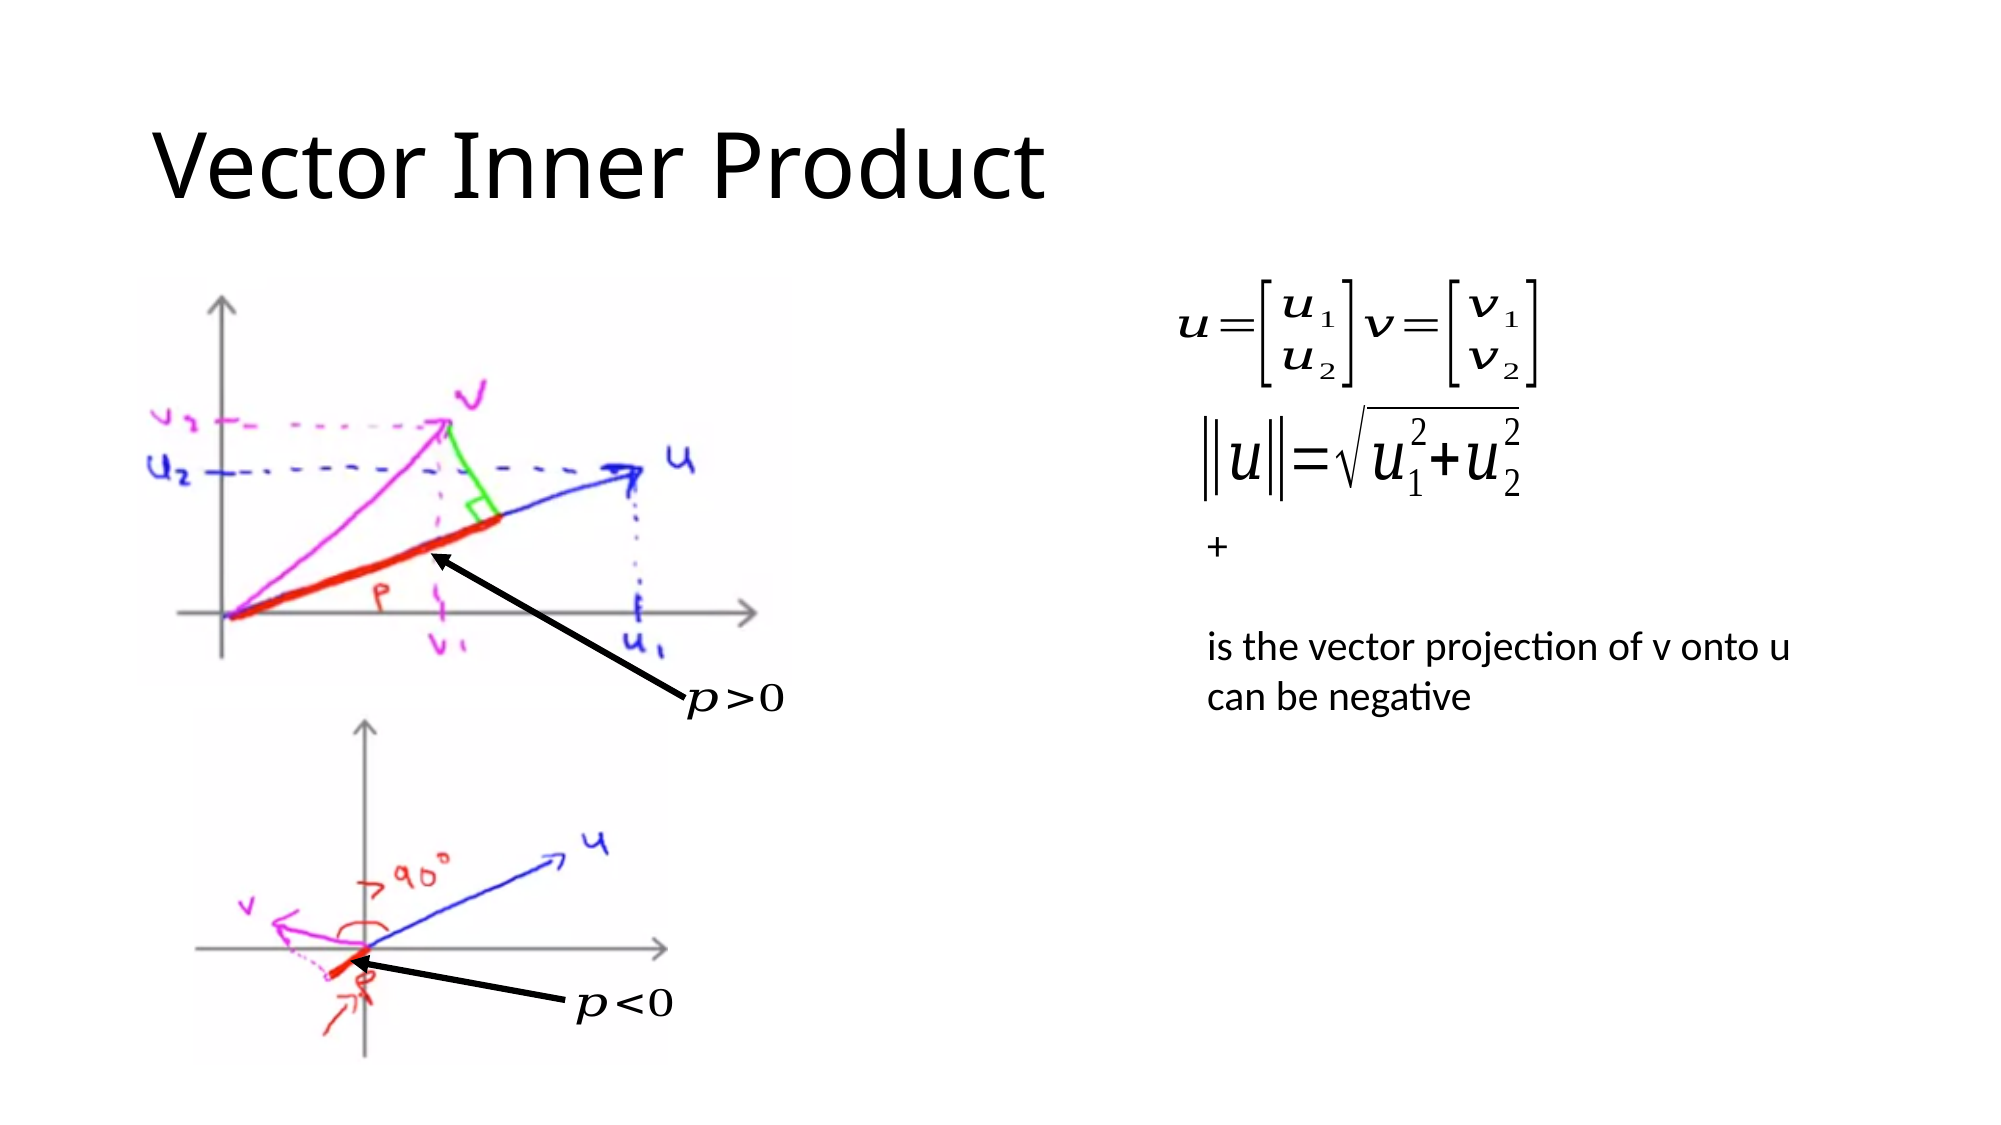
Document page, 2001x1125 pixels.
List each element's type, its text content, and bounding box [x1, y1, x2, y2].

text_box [349, 960, 566, 1001]
picture [193, 708, 668, 1066]
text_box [430, 553, 685, 698]
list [137, 277, 792, 686]
title Vector Inner Product [137, 59, 1863, 278]
